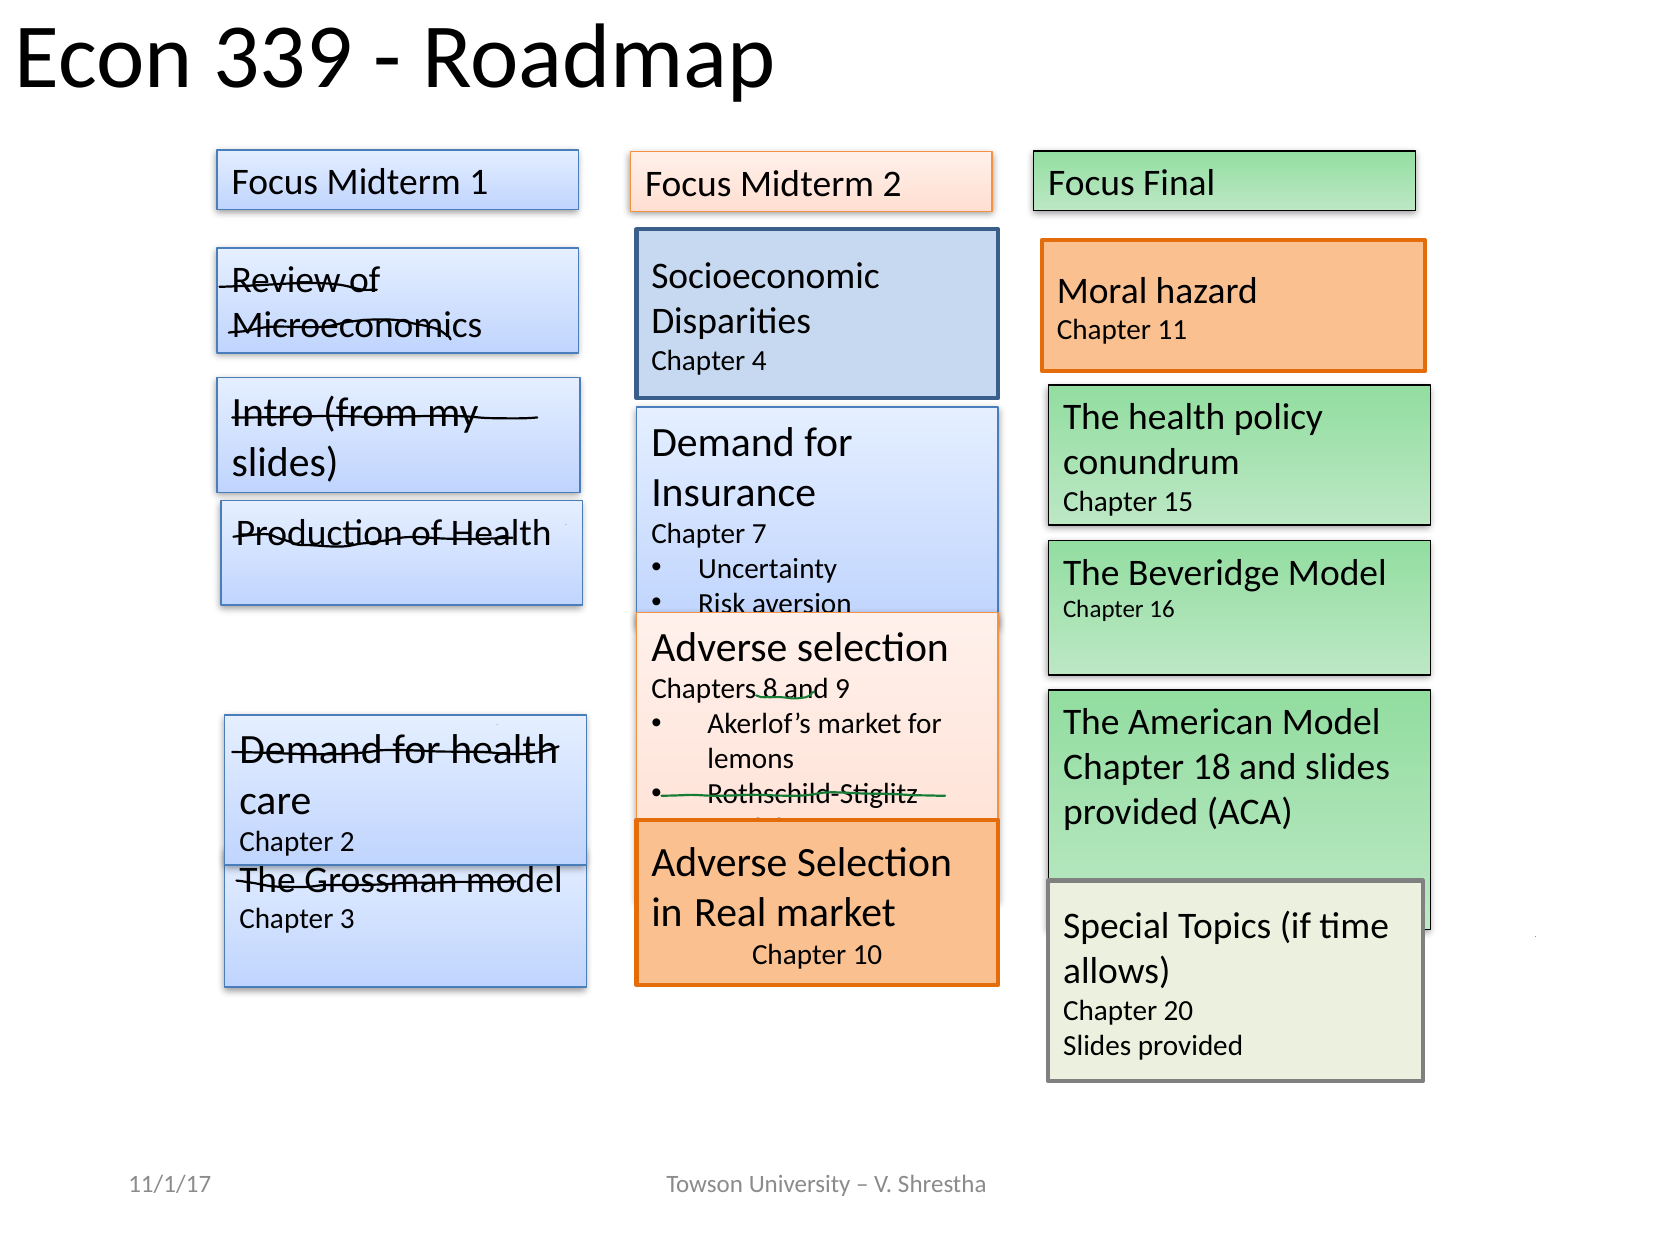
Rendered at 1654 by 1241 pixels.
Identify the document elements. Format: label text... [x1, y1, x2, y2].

text_box Demand for Insurance Chapter 7 Uncertainty Risk aversion [636, 406, 999, 611]
text_box The American Model Chapter 18 and slides provided (ACA) [1048, 689, 1431, 930]
text_box Towson University – V. Shrestha [547, 1149, 1106, 1216]
text_box Intro (from my slides) [216, 377, 581, 493]
text_box Focus Midterm 2 [630, 151, 993, 212]
picture [751, 687, 819, 703]
text_box Moral hazard Chapter 11 [1040, 238, 1427, 373]
text_box Focus Midterm 1 [216, 149, 579, 210]
text_box The Beveridge Model Chapter 16 [1048, 540, 1431, 676]
text_box The Grossman model Chapter 3 [224, 872, 587, 988]
text_box Production of Health [220, 500, 583, 606]
picture [656, 788, 951, 800]
text_box 11/1/17 [113, 1149, 486, 1216]
picture [227, 742, 564, 759]
picture [227, 412, 543, 422]
picture [215, 279, 381, 294]
text_box Socioeconomic Disparities Chapter 4 [634, 227, 1000, 400]
text_box Econ 339 - Roadmap [0, 13, 1117, 102]
picture [224, 314, 456, 345]
text_box Review of Microeconomics [216, 247, 579, 354]
text_box The health policy conundrum Chapter 15 [1048, 384, 1431, 526]
text_box Special Topics (if time allows) Chapter 20 Slides provided [1046, 878, 1425, 1083]
text_box Adverse Selection in Real market Chapter 10 [634, 818, 1000, 987]
picture [228, 529, 518, 552]
picture [231, 876, 521, 891]
text_box Demand for health care Chapter 2 [224, 714, 587, 866]
text_box Adverse selection Chapters 8 and 9 Akerlof’s market for lemons Rothschild-Stiglitz model [636, 612, 999, 818]
text_box Focus Final [1033, 150, 1416, 211]
